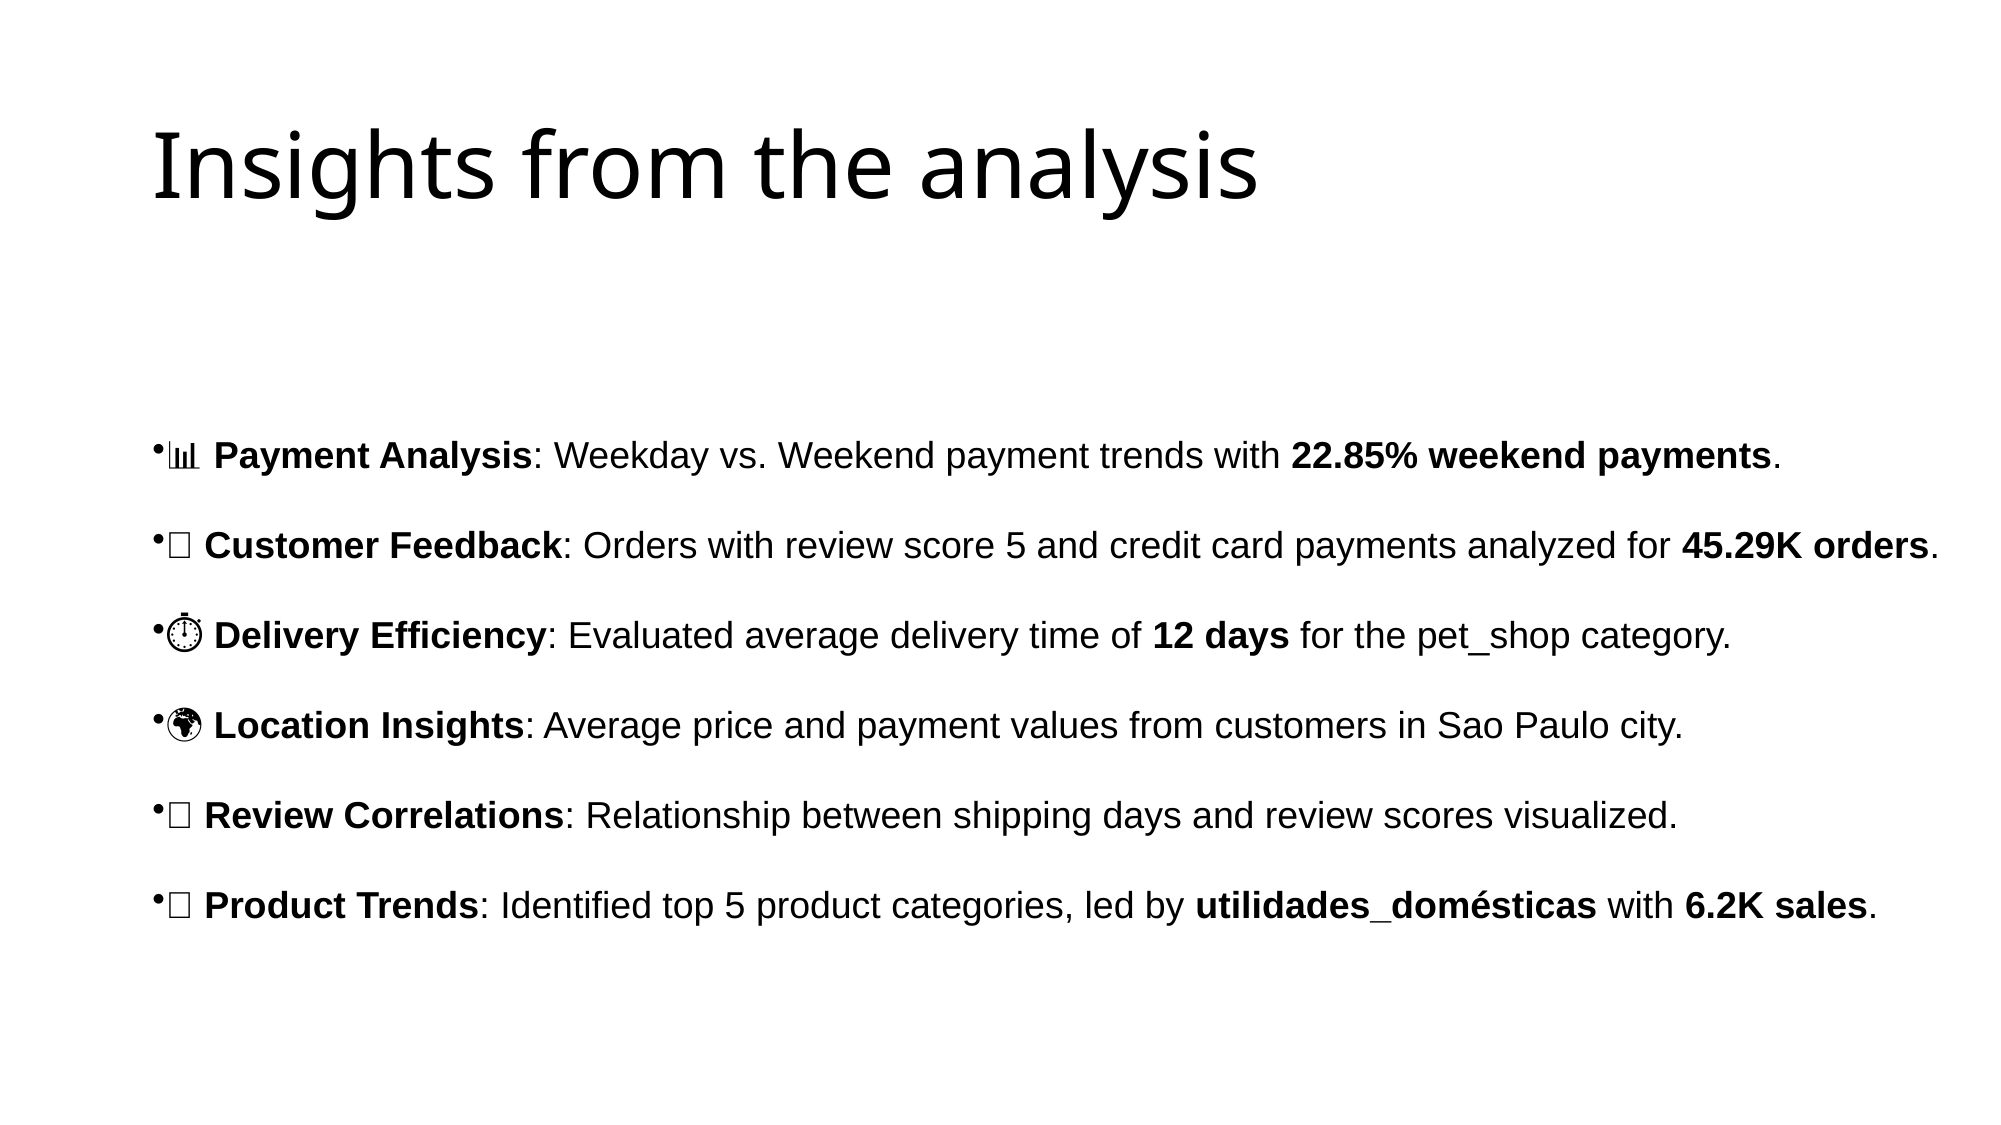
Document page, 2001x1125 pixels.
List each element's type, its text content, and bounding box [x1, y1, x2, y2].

list 📊 Payment Analysis: Weekday vs. Weekend payment trends with 22.85% weekend payments. 🌟 Customer Feedback: Orders with review score 5 and credit card payments analyzed for 45.29K orders. ⏱️ Delivery Efficiency: Evaluated average delivery time of 12 days for the pet_shop category. 🌍 Location Insights: Average price and payment values from customers in Sao Paulo city. 🔗 Review Correlations: Relationship between shipping days and review scores visualized. 🛒 Product Trends: Identified top 5 product categories, led by utilidades_domésticas with 6.2K sales. [137, 330, 1998, 983]
title Insights from the analysis [137, 59, 1863, 278]
